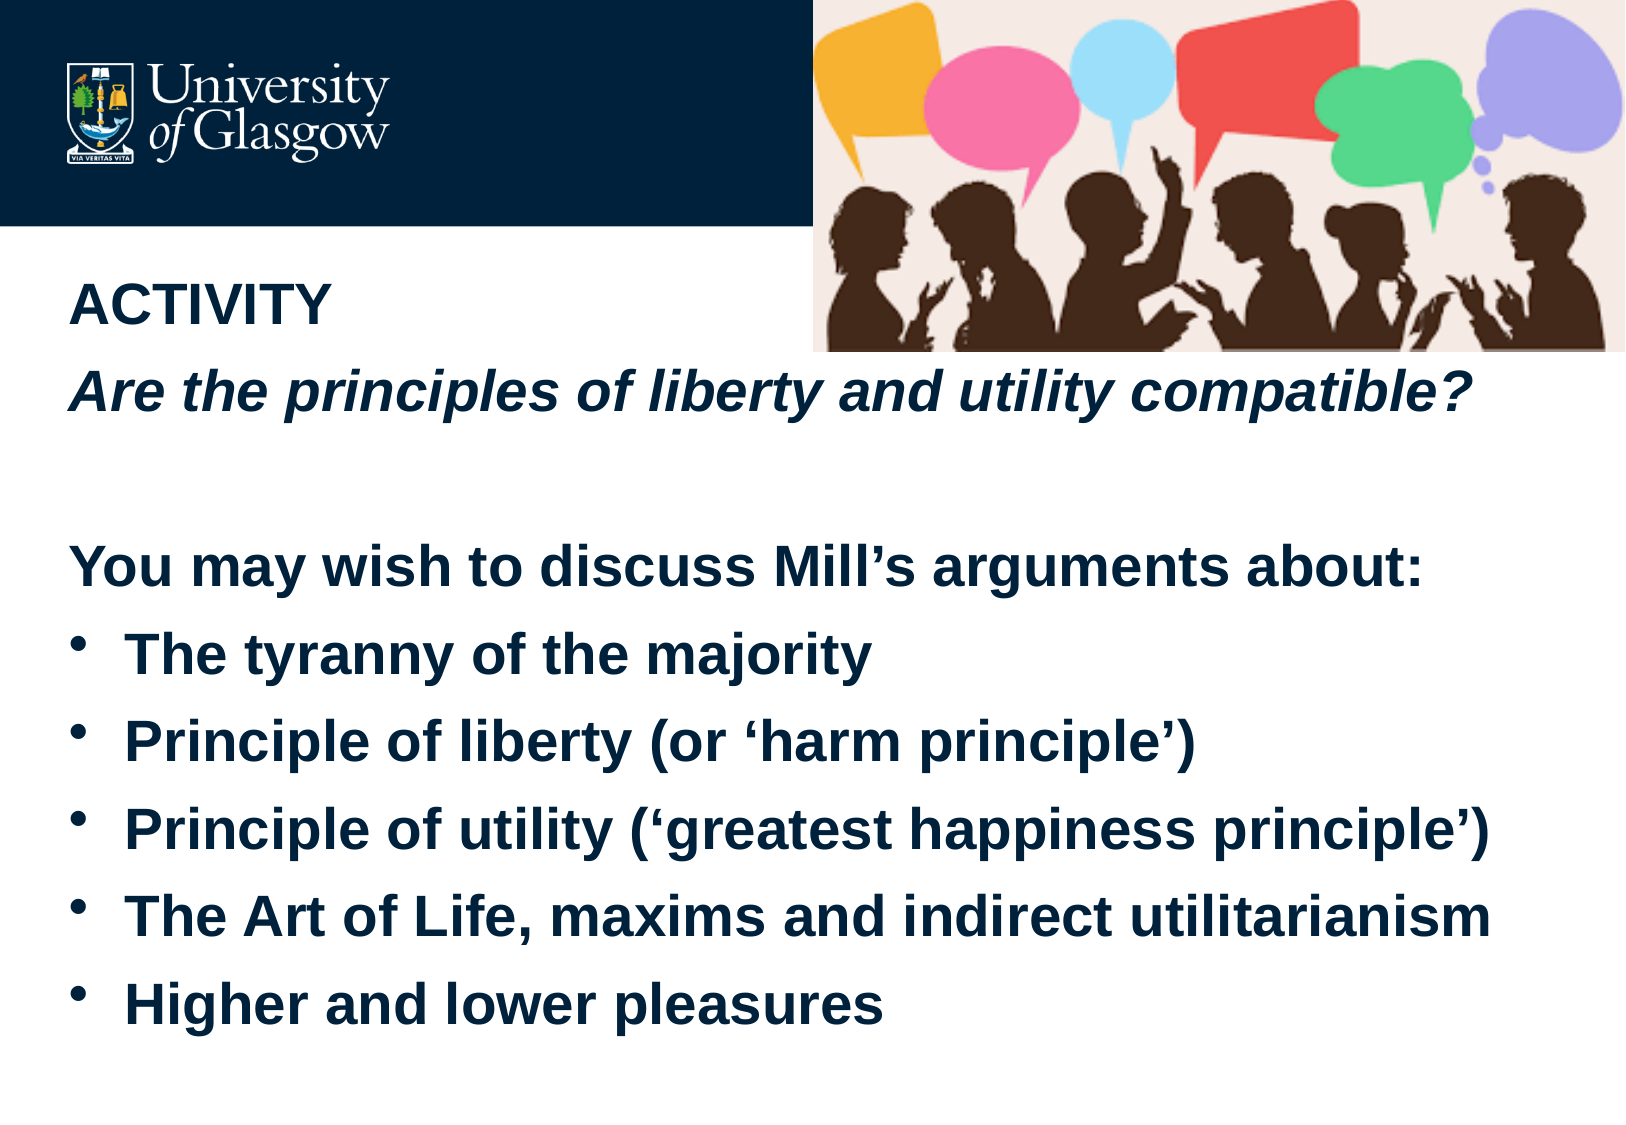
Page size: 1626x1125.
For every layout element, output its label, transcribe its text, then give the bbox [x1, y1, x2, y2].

picture [67, 61, 391, 164]
list ACTIVITY Are the principles of liberty and utility compatible? You may wish to discuss Mill’s arguments about: The tyranny of the majority Principle of liberty (or ‘harm principle’) Principle of utility (‘greatest happiness principle’) The Art of Life, maxims and indirect utilitarianism Higher and lower pleasures [68, 265, 1603, 1058]
picture [813, 0, 1625, 353]
